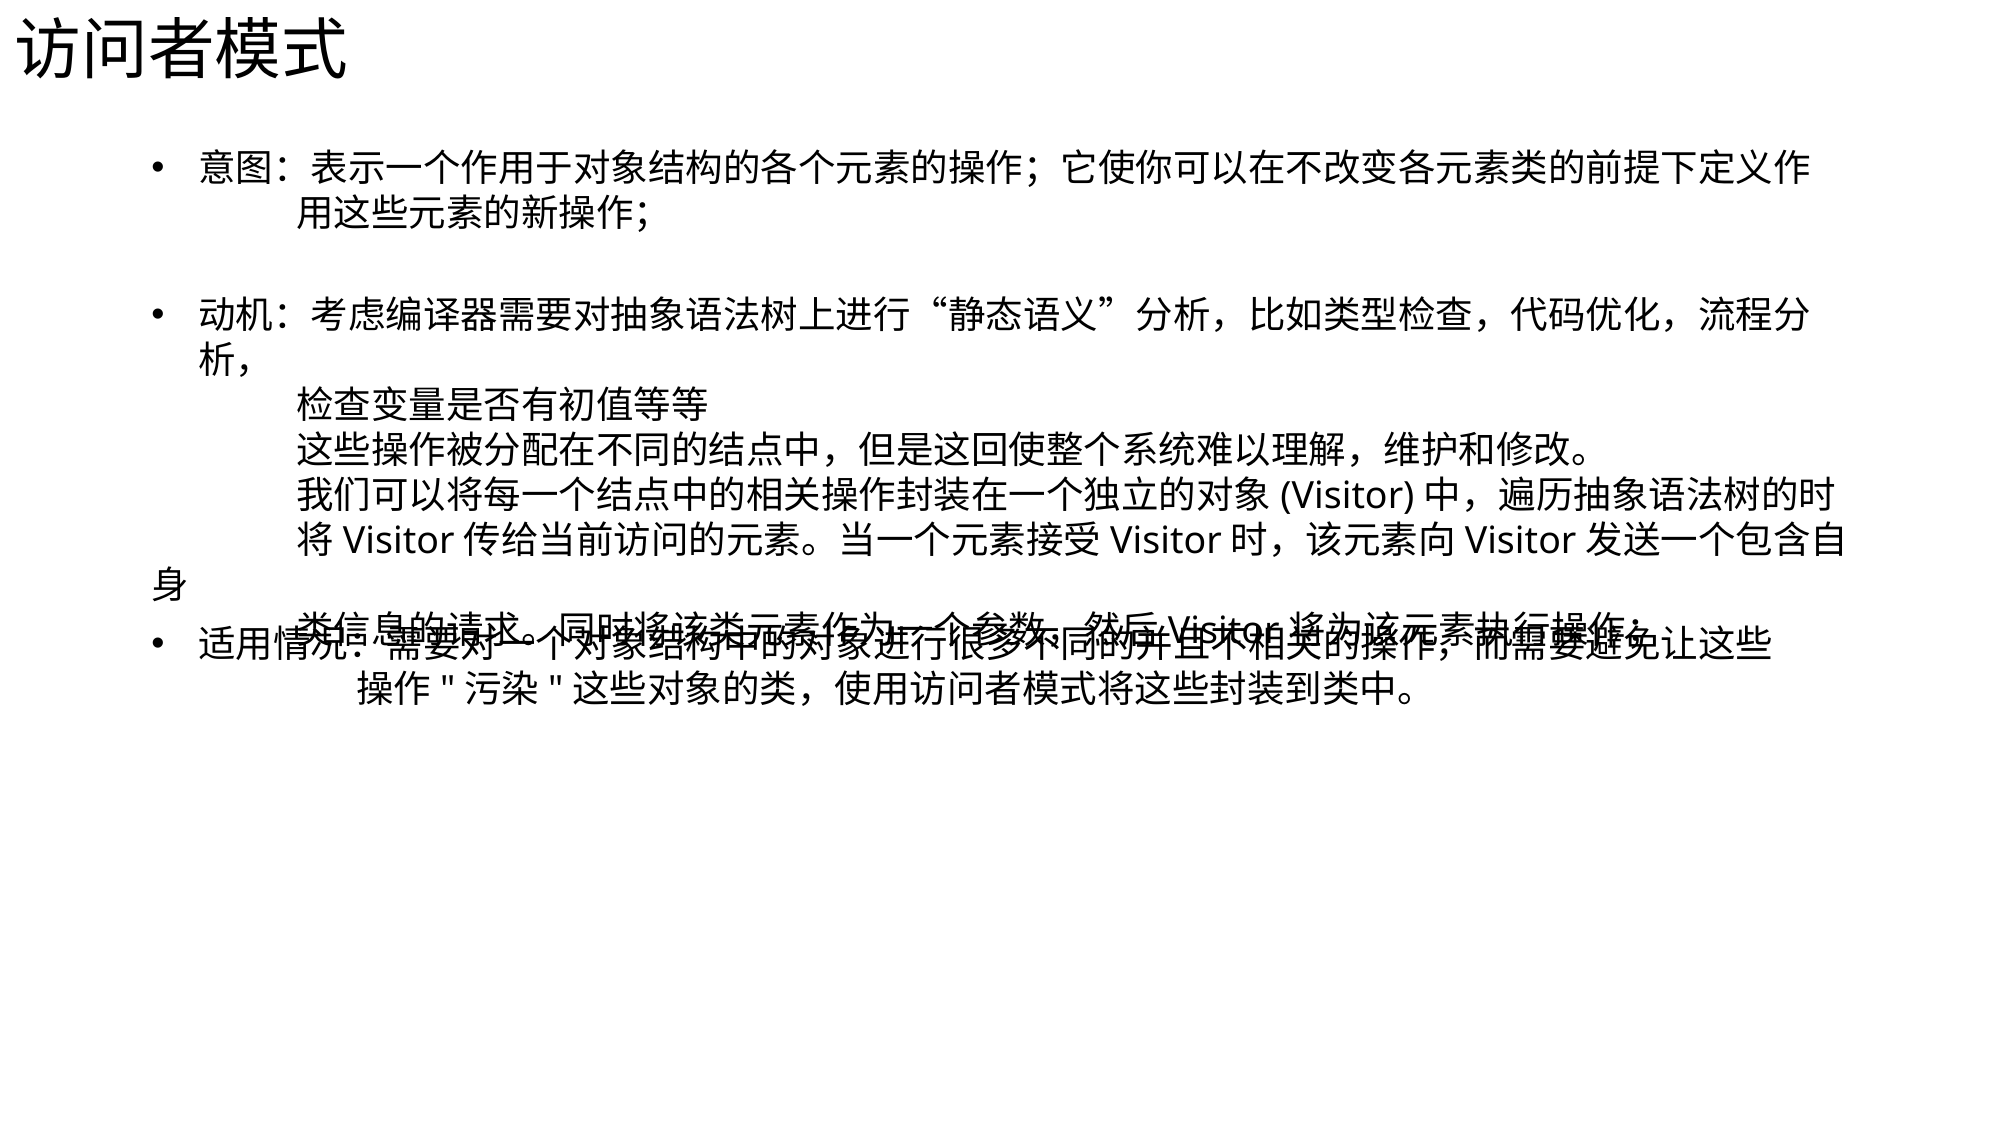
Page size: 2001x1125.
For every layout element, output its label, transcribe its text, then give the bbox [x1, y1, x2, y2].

text_box 适用情况：需要对一个对象结构中的对象进行很多不同的并且不相关的操作，而需要避免让这些 操作"污染"这些对象的类，使用访问者模式将这些封装到类中。 [136, 612, 1808, 718]
text_box 访问者模式 [0, 0, 632, 95]
text_box 动机：考虑编译器需要对抽象语法树上进行“静态语义”分析，比如类型检查，代码优化，流程分析， 检查变量是否有初值等等 这些操作被分配在不同的结点中，但是这回使整个系统难以理解，维护和修改。 我们可以将每一个结点中的相关操作封装在一个独立的对象(Visitor)中，遍历抽象语法树的时 将Visitor传给当前访问的元素。当一个元素接受Visitor时，该元素向Visitor发送一个包含自身 类信息的请求。同时将该类元素作为一个参数，然后Visitor将为该元素执行操作； [136, 283, 1864, 659]
text_box 意图：表示一个作用于对象结构的各个元素的操作；它使你可以在不改变各元素类的前提下定义作 用这些元素的新操作； [136, 136, 1864, 242]
